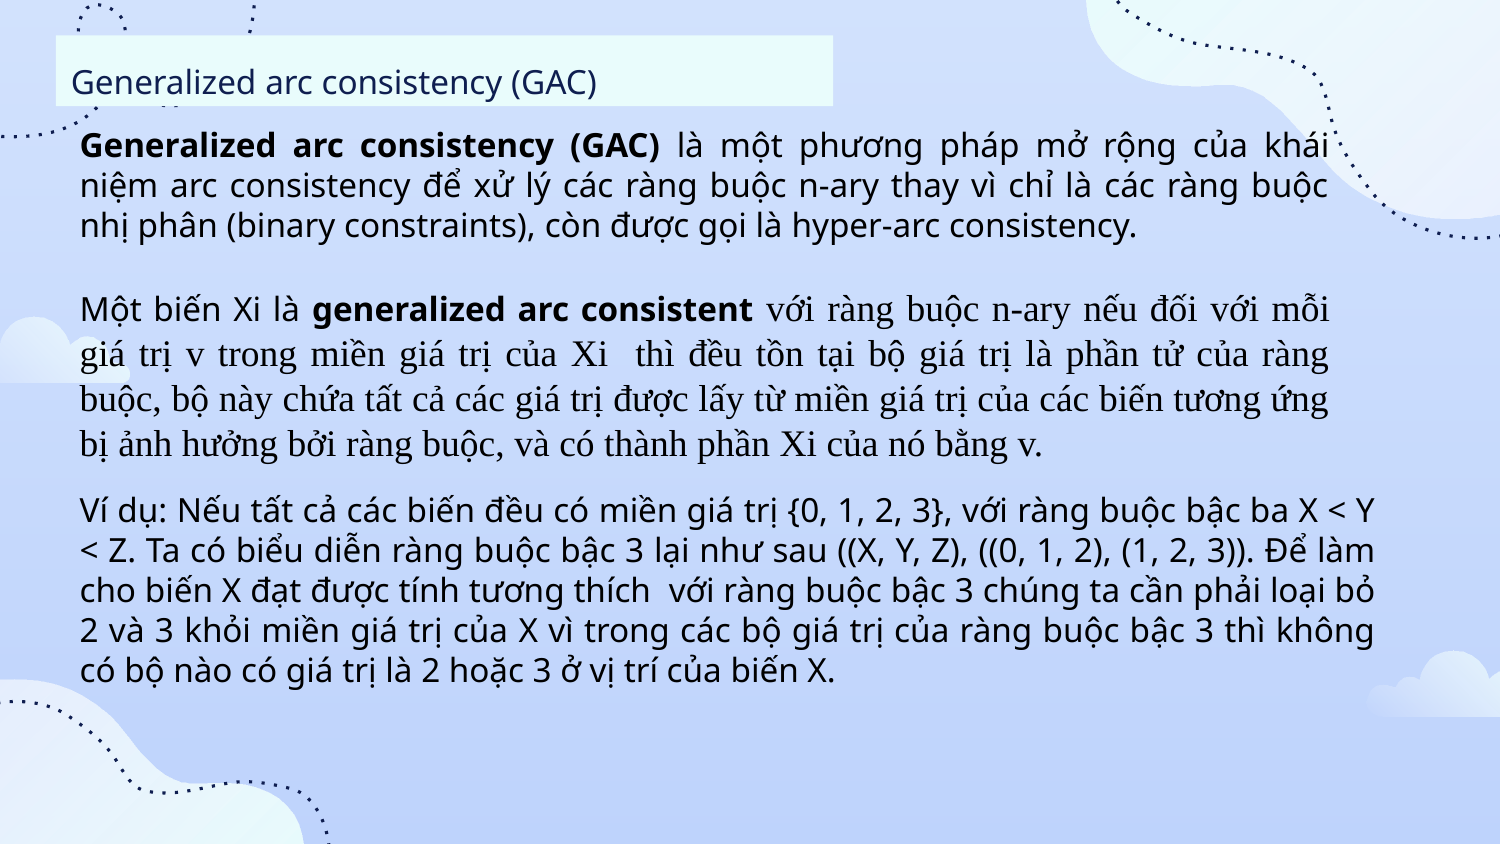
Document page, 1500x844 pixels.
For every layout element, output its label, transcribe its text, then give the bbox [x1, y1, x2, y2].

text_box Generalized arc consistency (GAC) là một phương pháp mở rộng của khái niệm arc consistency để xử lý các ràng buộc n-ary thay vì chỉ là các ràng buộc nhị phân (binary constraints), còn được gọi là hyper-arc consistency. Một biến Xi là generalized arc consistent với ràng buộc n-ary nếu đối với mỗi giá trị v trong miền giá trị của Xi thì đều tồn tại bộ giá trị là phần tử của ràng buộc, bộ này chứa tất cả các giá trị được lấy từ miền giá trị của các biến tương ứng bị ảnh hưởng bởi ràng buộc, và có thành phần Xi của nó bằng v. [64, 117, 1346, 481]
text_box Generalized arc consistency (GAC) [54, 33, 835, 108]
text_box Ví dụ: Nếu tất cả các biến đều có miền giá trị {0, 1, 2, 3}, với ràng buộc bậc ba X < Y < Z. Ta có biểu diễn ràng buộc bậc 3 lại như sau ((X, Y, Z), ((0, 1, 2), (1, 2, 3)). Để làm cho biến X đạt được tính tương thích với ràng buộc bậc 3 chúng ta cần phải loại bỏ 2 và 3 khỏi miền giá trị của X vì trong các bộ giá trị của ràng buộc bậc 3 thì không có bộ nào có giá trị là 2 hoặc 3 ở vị trí của biến X. [64, 481, 1393, 737]
